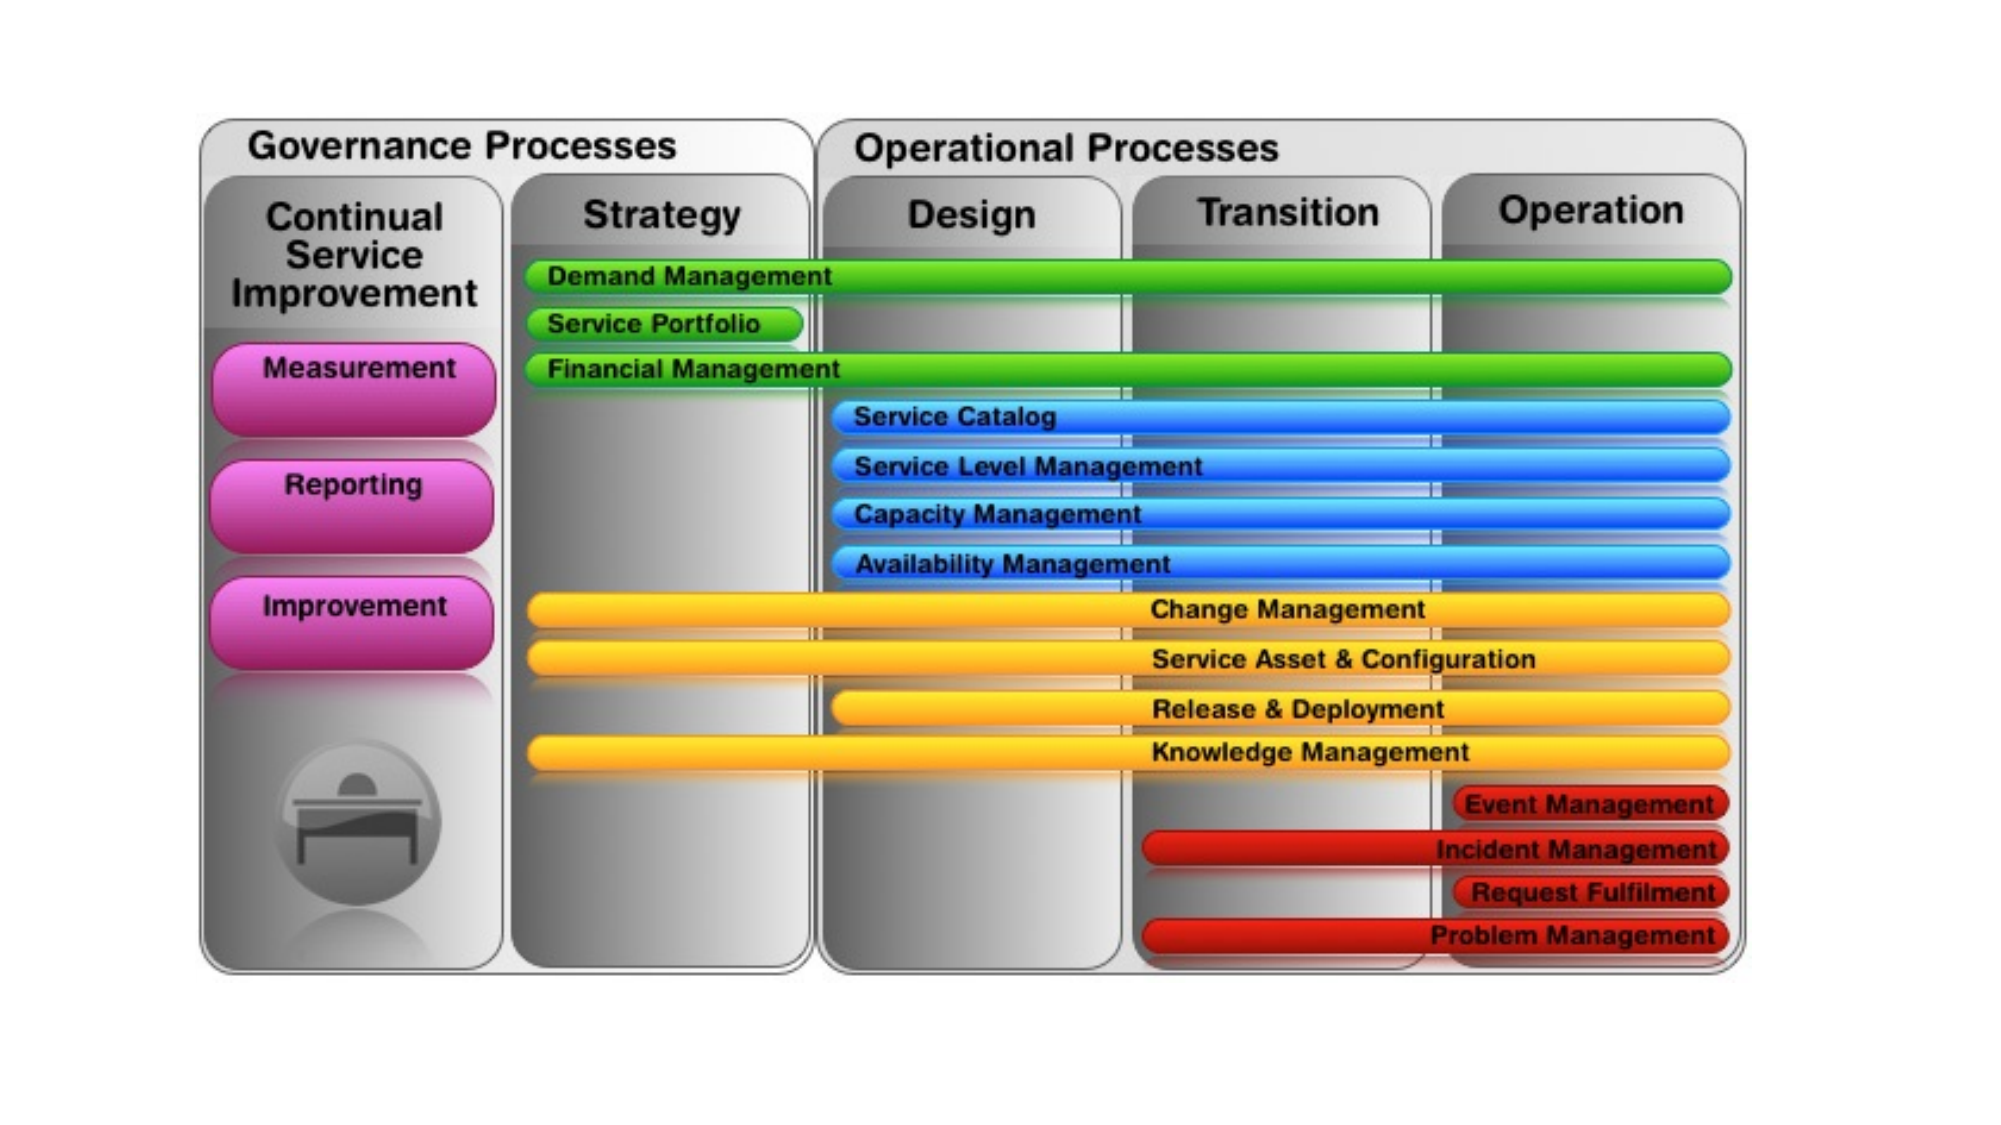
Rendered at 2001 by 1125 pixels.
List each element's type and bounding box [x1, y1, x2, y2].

picture [195, 111, 1752, 983]
